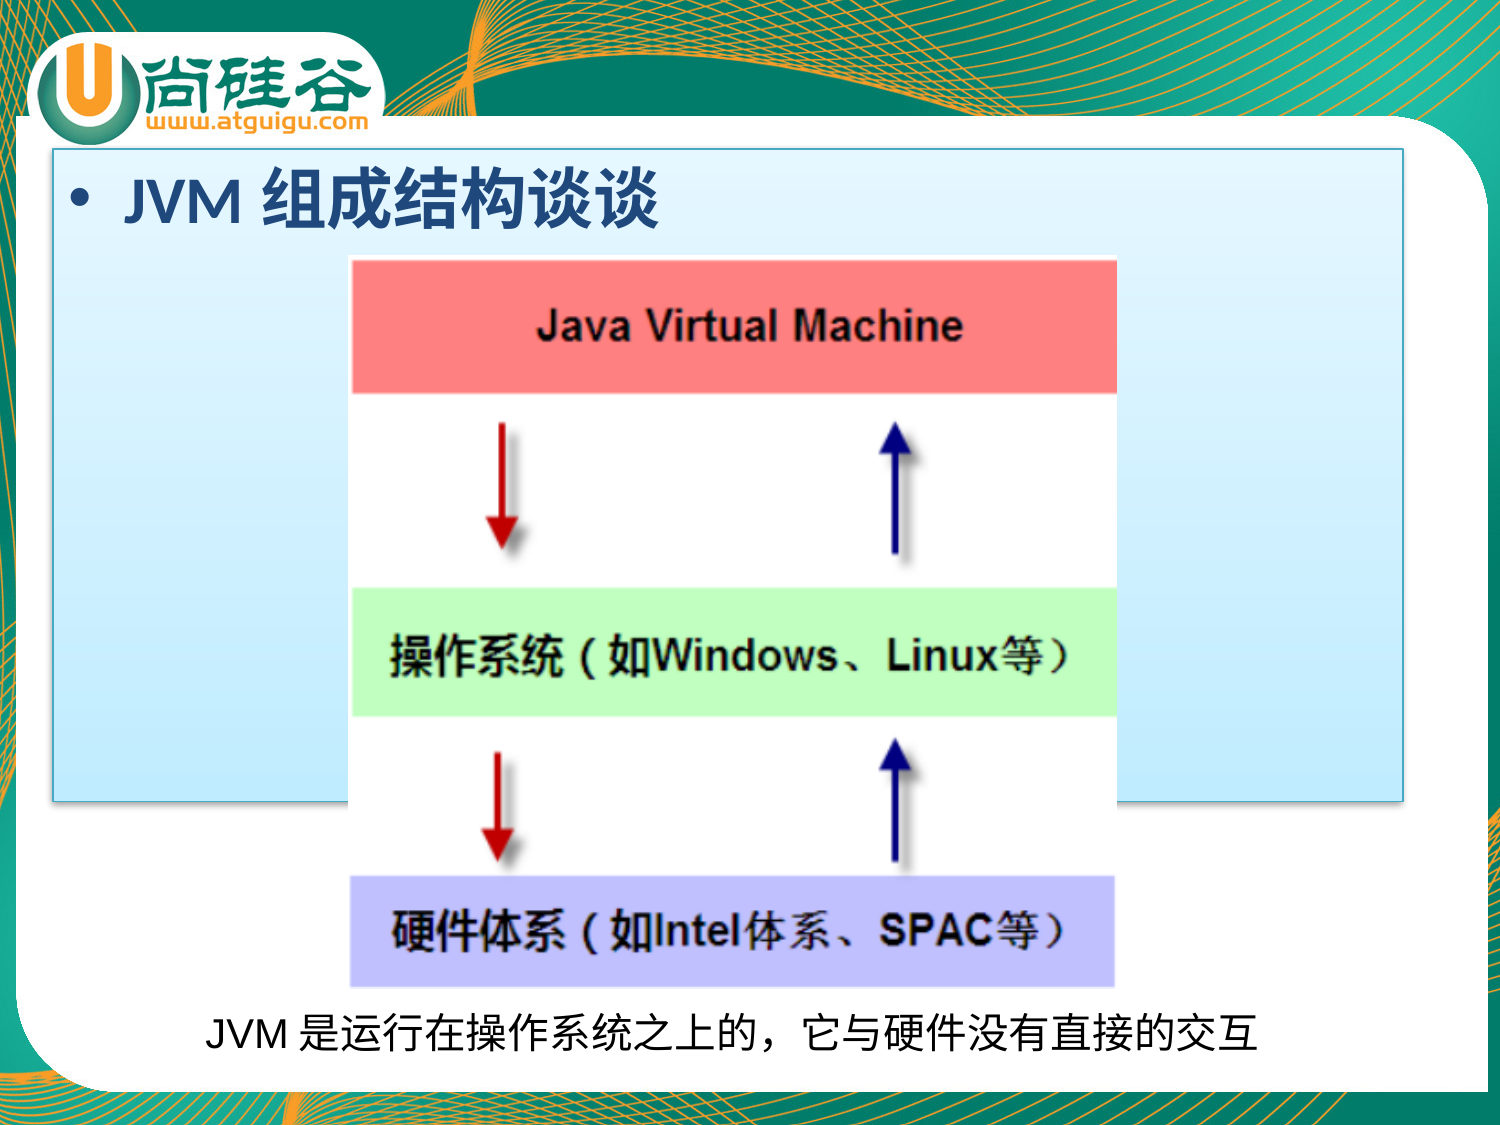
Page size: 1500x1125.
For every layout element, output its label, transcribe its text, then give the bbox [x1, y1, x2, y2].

picture [0, 0, 1500, 1125]
text_box JVM是运行在操作系统之上的，它与硬件没有直接的交互 [53, 999, 1412, 1065]
list JVM组成结构谈谈 [52, 148, 1404, 802]
